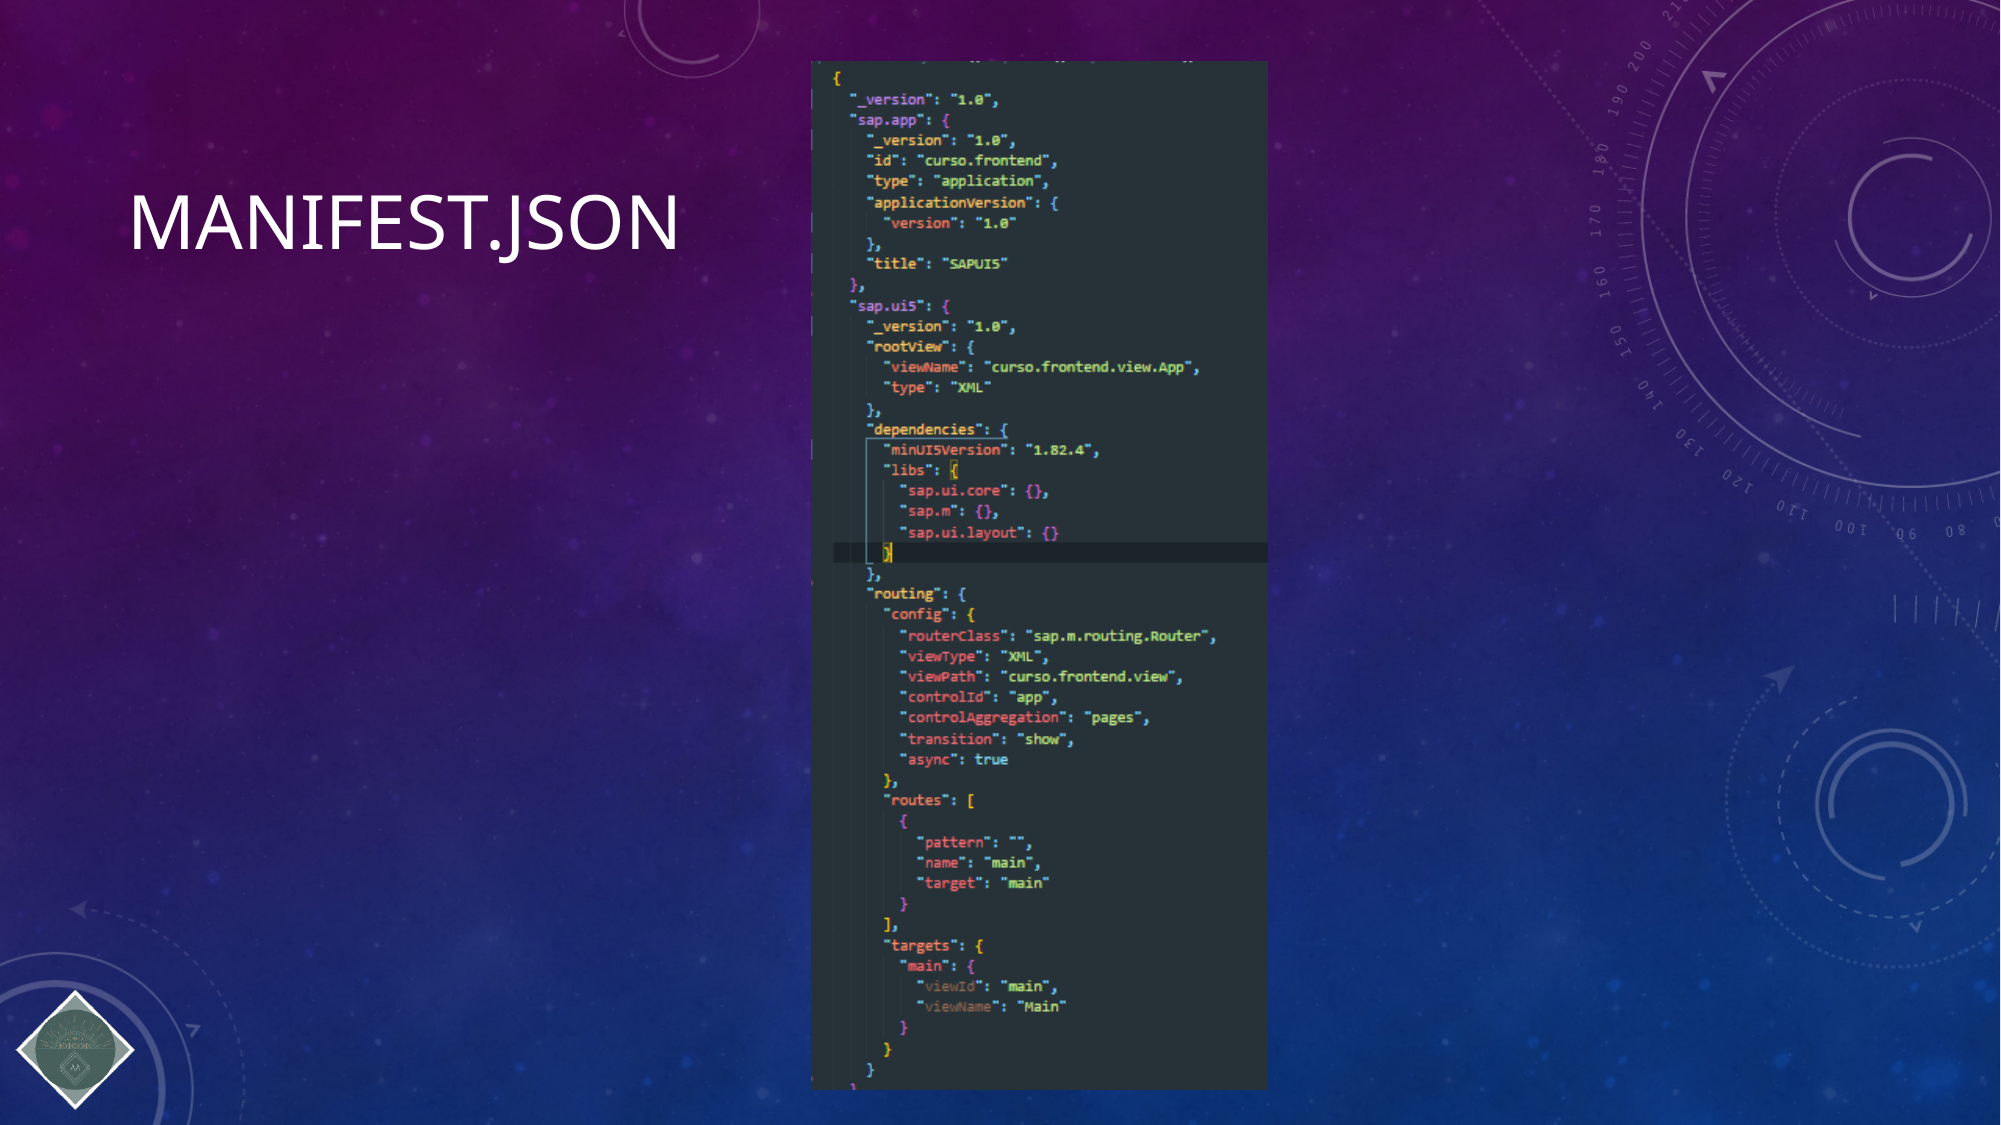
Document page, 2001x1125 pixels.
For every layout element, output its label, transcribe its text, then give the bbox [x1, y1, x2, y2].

title Manifest.json [1273, 99, 1775, 339]
picture [0, 0, 2001, 1125]
title Manifest.json [112, 99, 805, 339]
